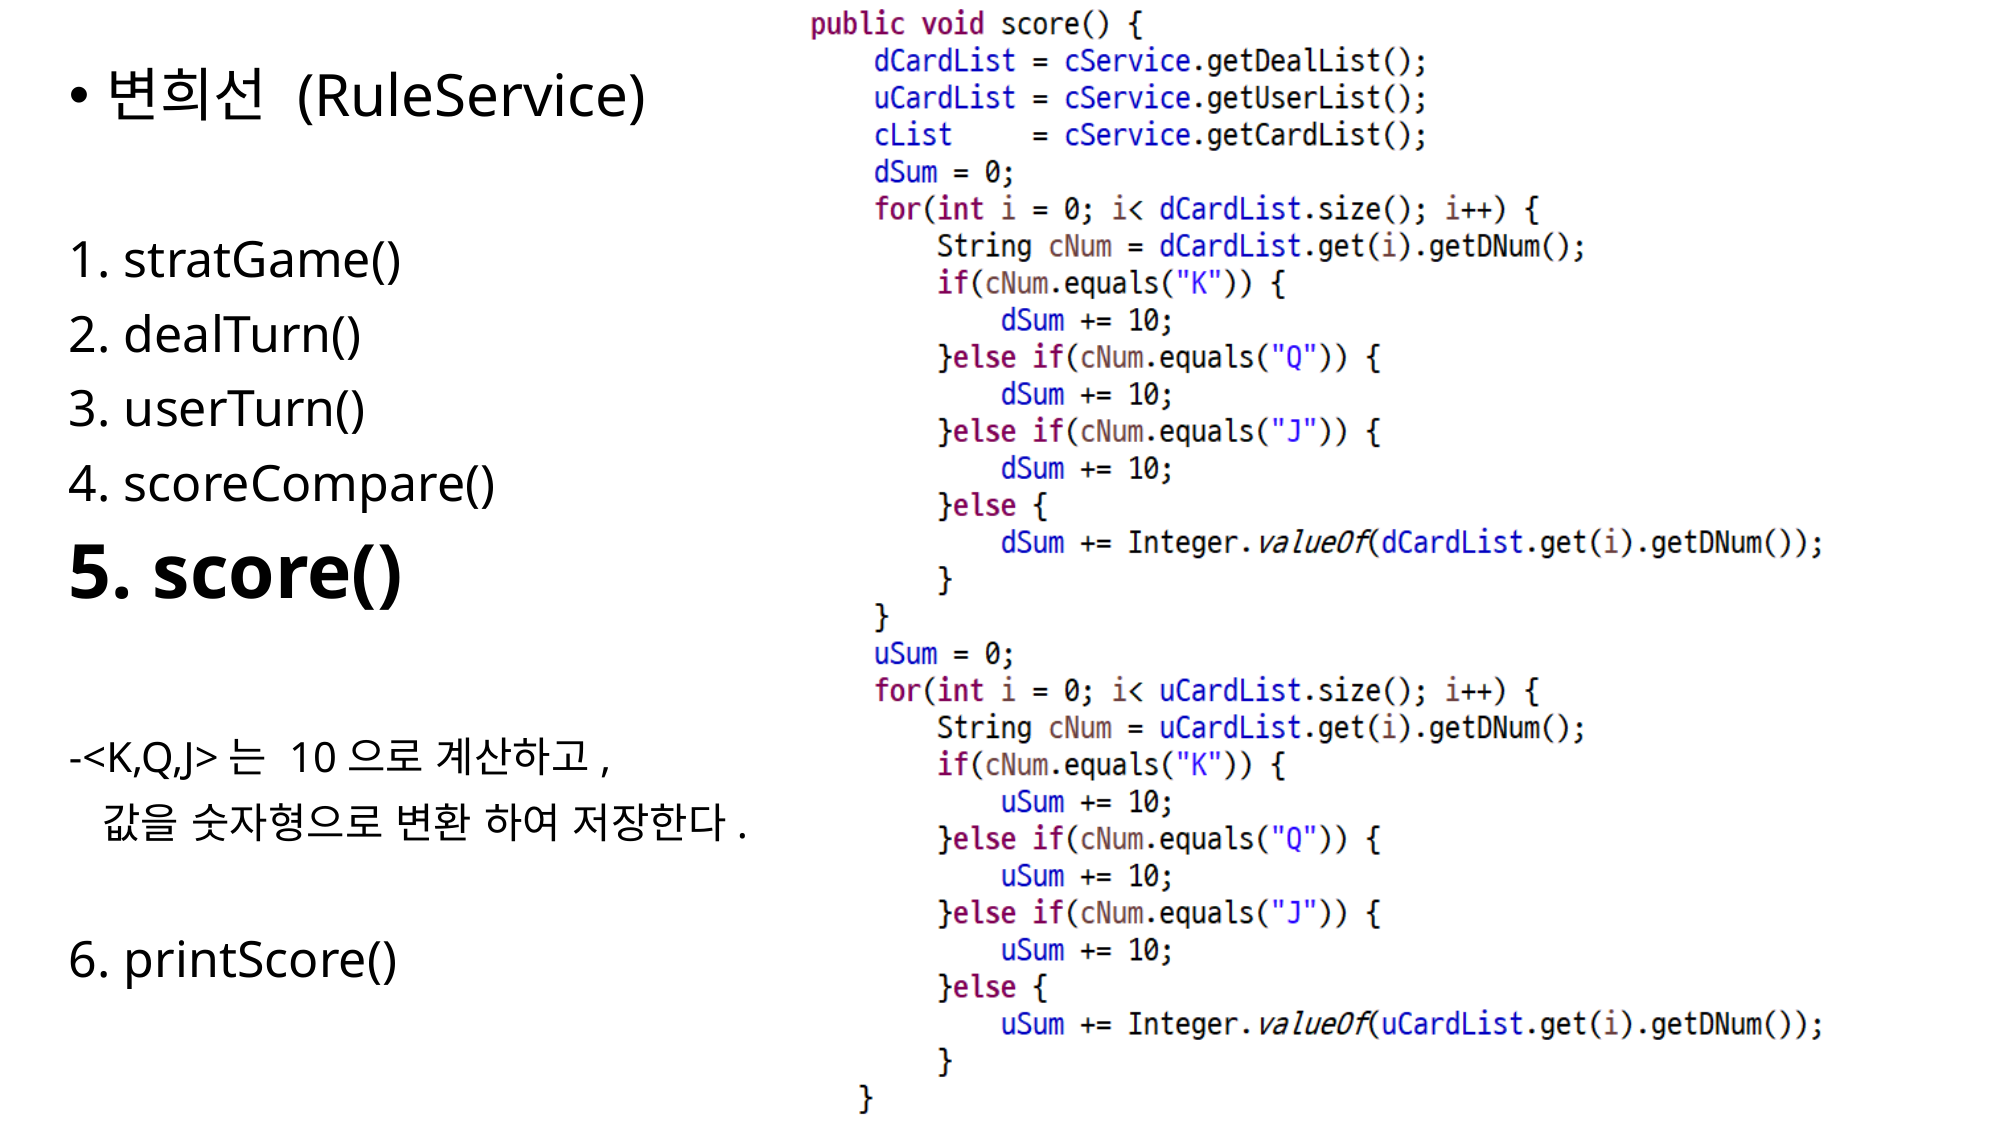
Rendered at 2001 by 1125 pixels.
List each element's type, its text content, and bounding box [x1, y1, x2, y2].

picture [792, 8, 1967, 1122]
text_box 변희선 (RuleService) 1. stratGame() 2. dealTurn() 3. userTurn() 4. scoreCompare() 5. score() -<K,Q,J>는 10으로 계산하고, 값을 숫자형으로 변환 하여 저장한다. 6. printScore() [53, 59, 792, 1057]
